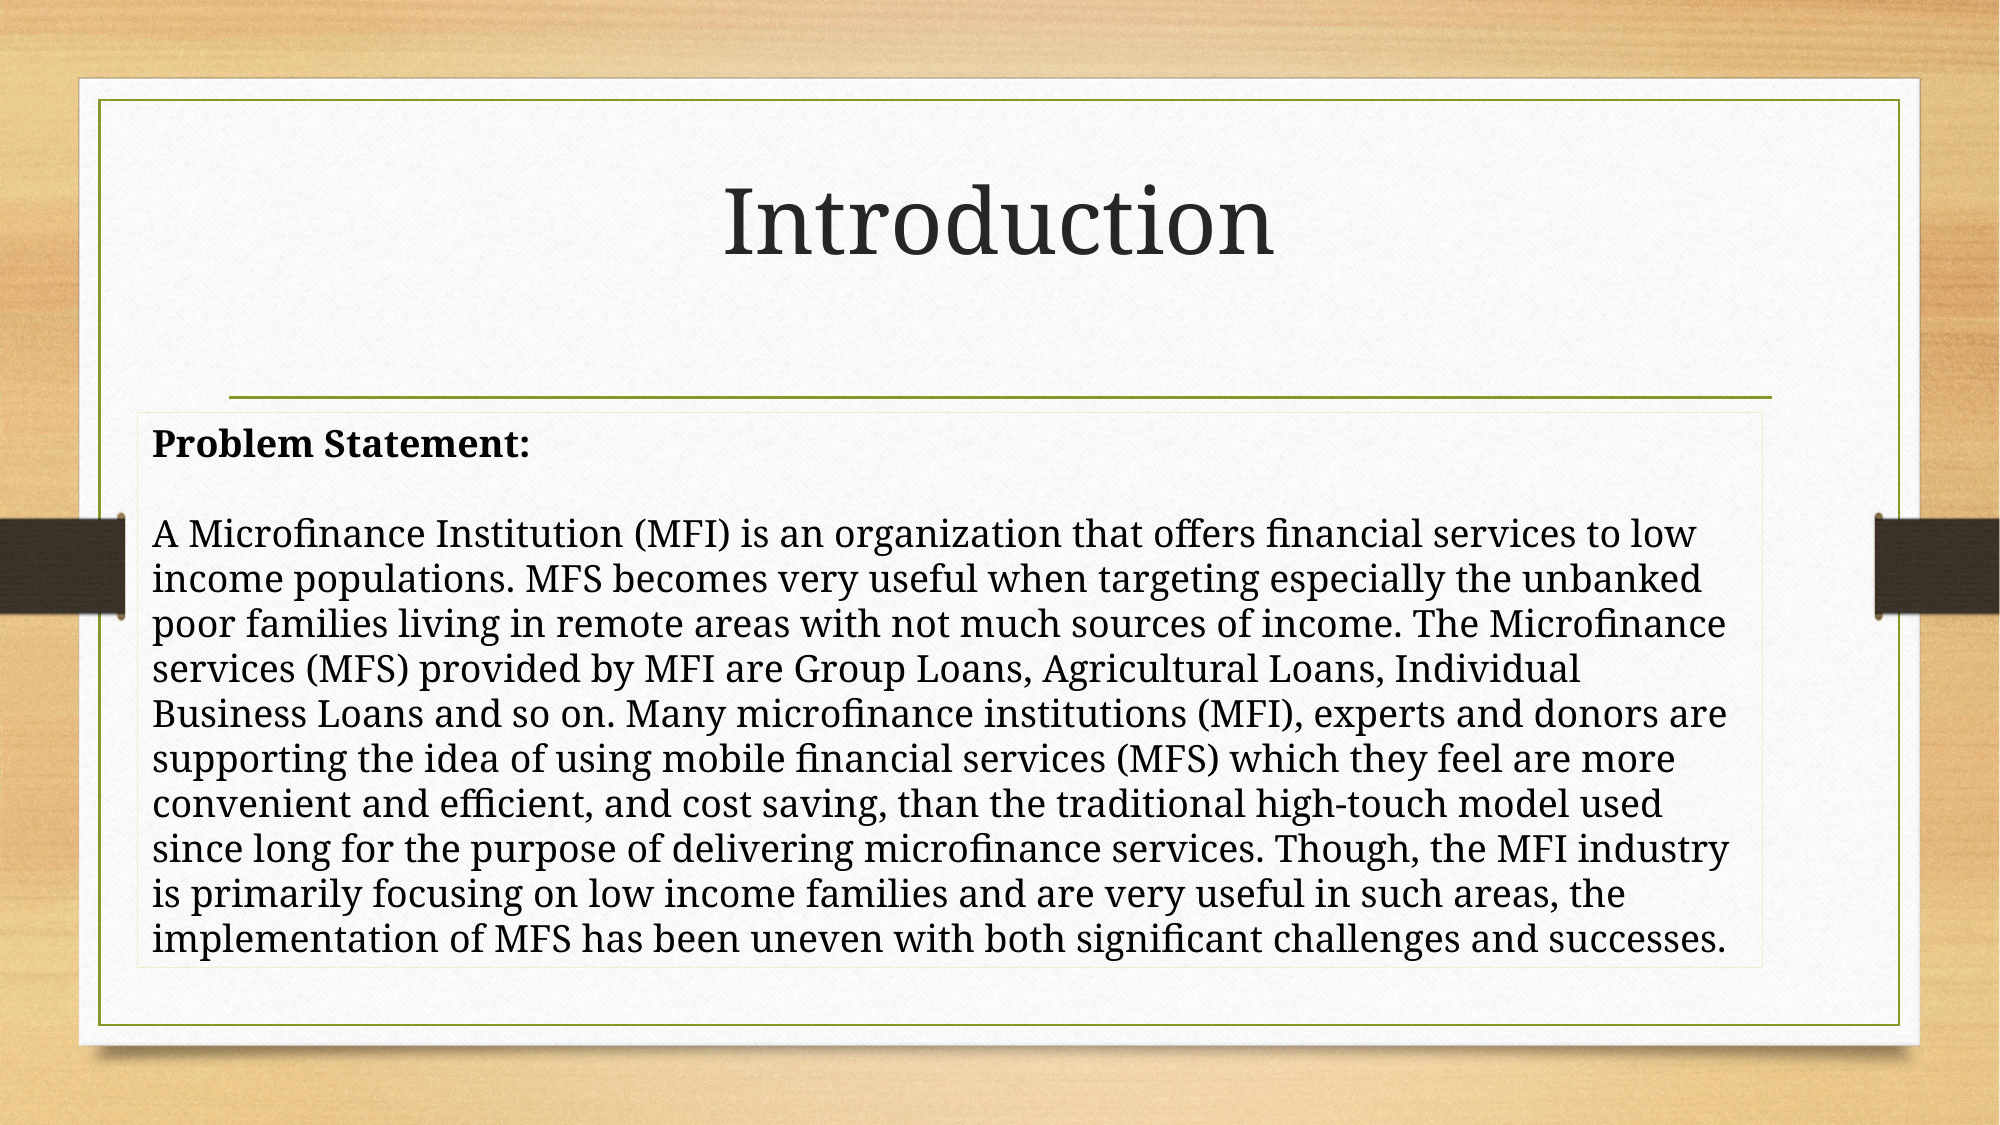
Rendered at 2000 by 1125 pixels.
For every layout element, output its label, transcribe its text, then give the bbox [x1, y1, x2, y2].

text_box Problem Statement: A Microfinance Institution (MFI) is an organization that offers financial services to low income populations. MFS becomes very useful when targeting especially the unbanked poor families living in remote areas with not much sources of income. The Microfinance services (MFS) provided by MFI are Group Loans, Agricultural Loans, Individual Business Loans and so on. Many microfinance institutions (MFI), experts and donors are supporting the idea of using mobile financial services (MFS) which they feel are more convenient and efficient, and cost saving, than the traditional high-touch model used since long for the purpose of delivering microfinance services. Though, the MFI industry is primarily focusing on low income families and are very useful in such areas, the implementation of MFS has been uneven with both significant challenges and successes. [137, 412, 1763, 968]
title Introduction [212, 137, 1787, 300]
picture [0, 0, 2000, 1125]
